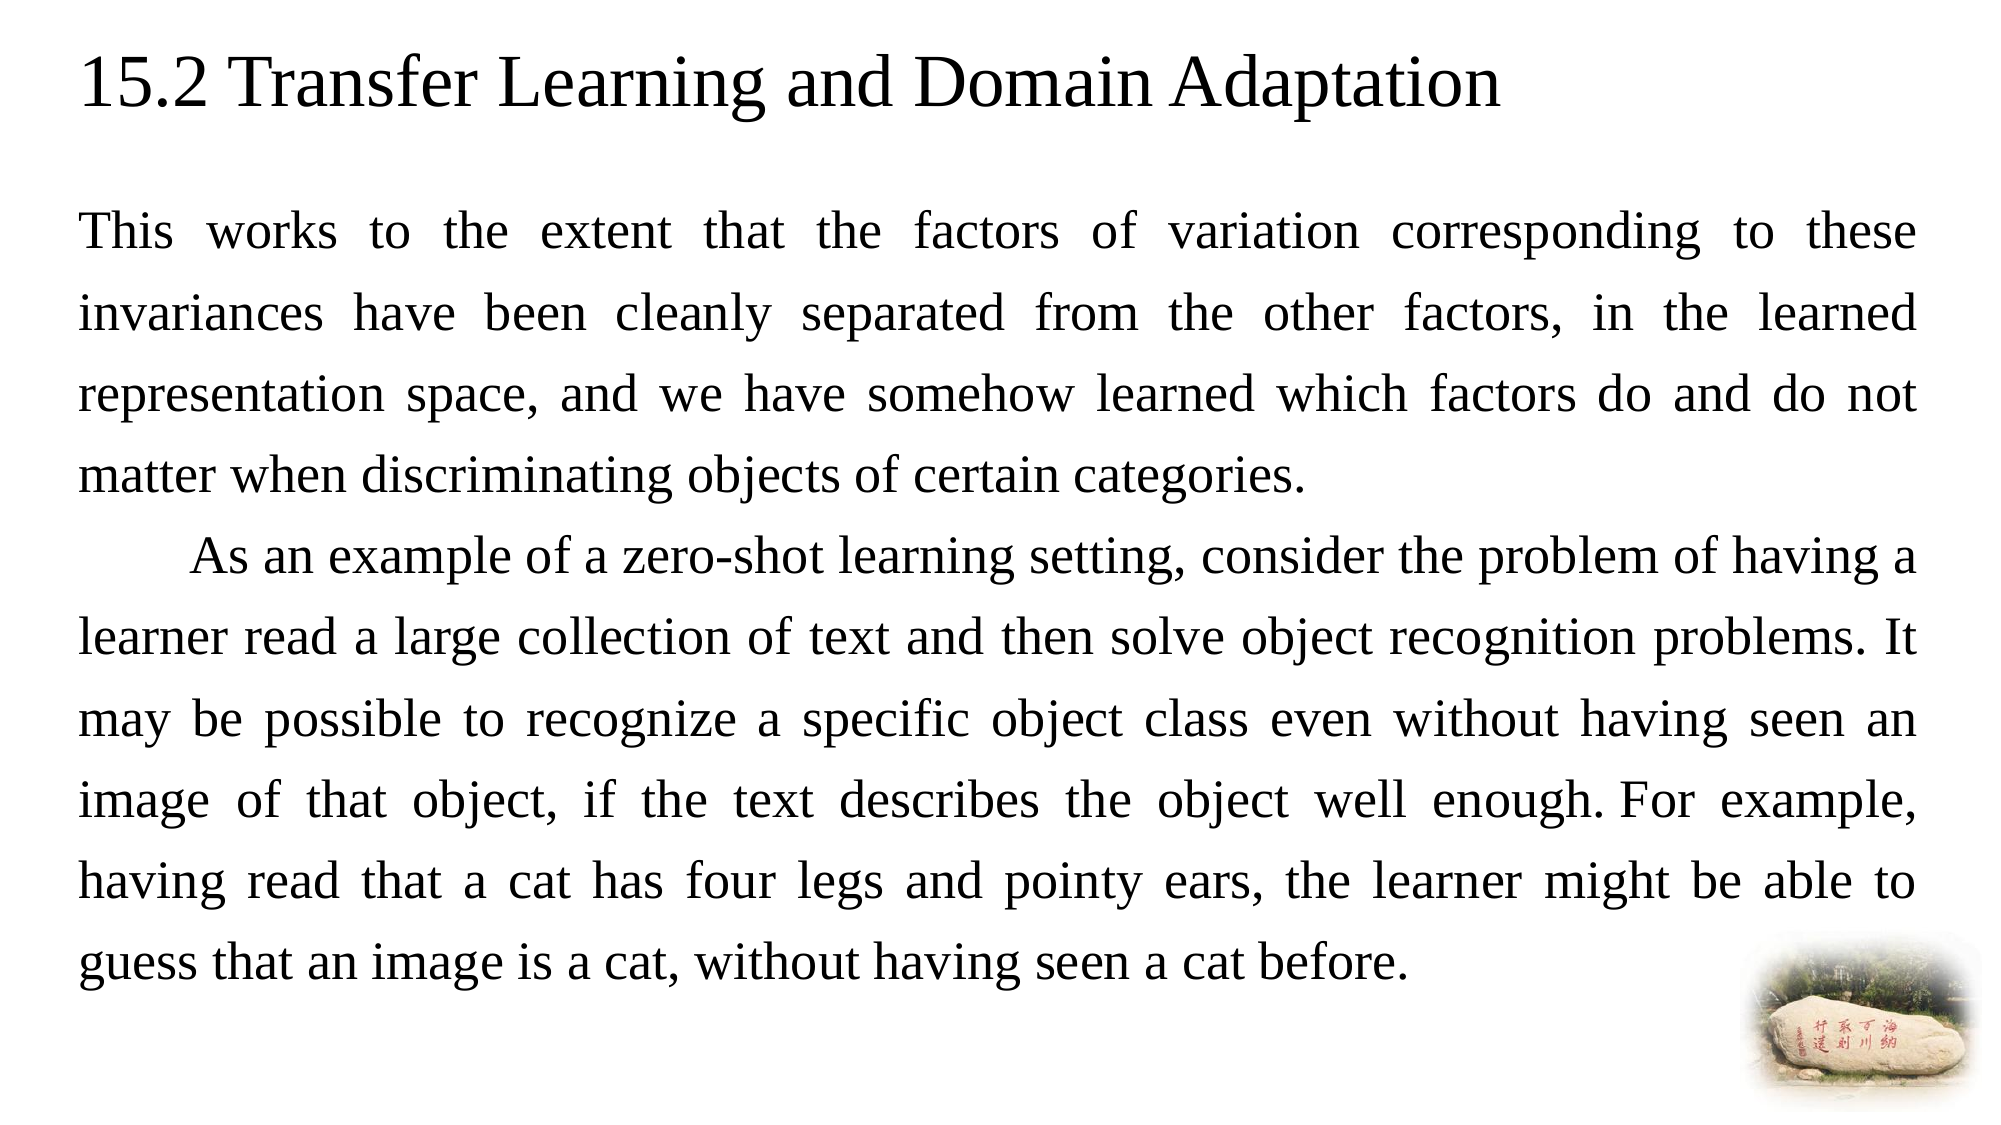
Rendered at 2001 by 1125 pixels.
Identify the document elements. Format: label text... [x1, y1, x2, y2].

picture [1740, 927, 1985, 1112]
title 15.2 Transfer Learning and Domain Adaptation [63, 21, 1936, 142]
list This works to the extent that the factors of variation corresponding to these invariances have been cleanly separated from the other factors, in the learned representation space, and we have somehow learned which factors do and do not matter when discriminating objects of certain categories. As an example of a zero-shot learning setting, consider the problem of having a learner read a large collection of text and then solve object recognition problems. It may be possible to recognize a specific object class even without having seen an image of that object, if the text describes the object well enough. For example, having read that a cat has four legs and pointy ears, the learner might be able to guess that an image is a cat, without having seen a cat before. [63, 171, 1936, 1014]
